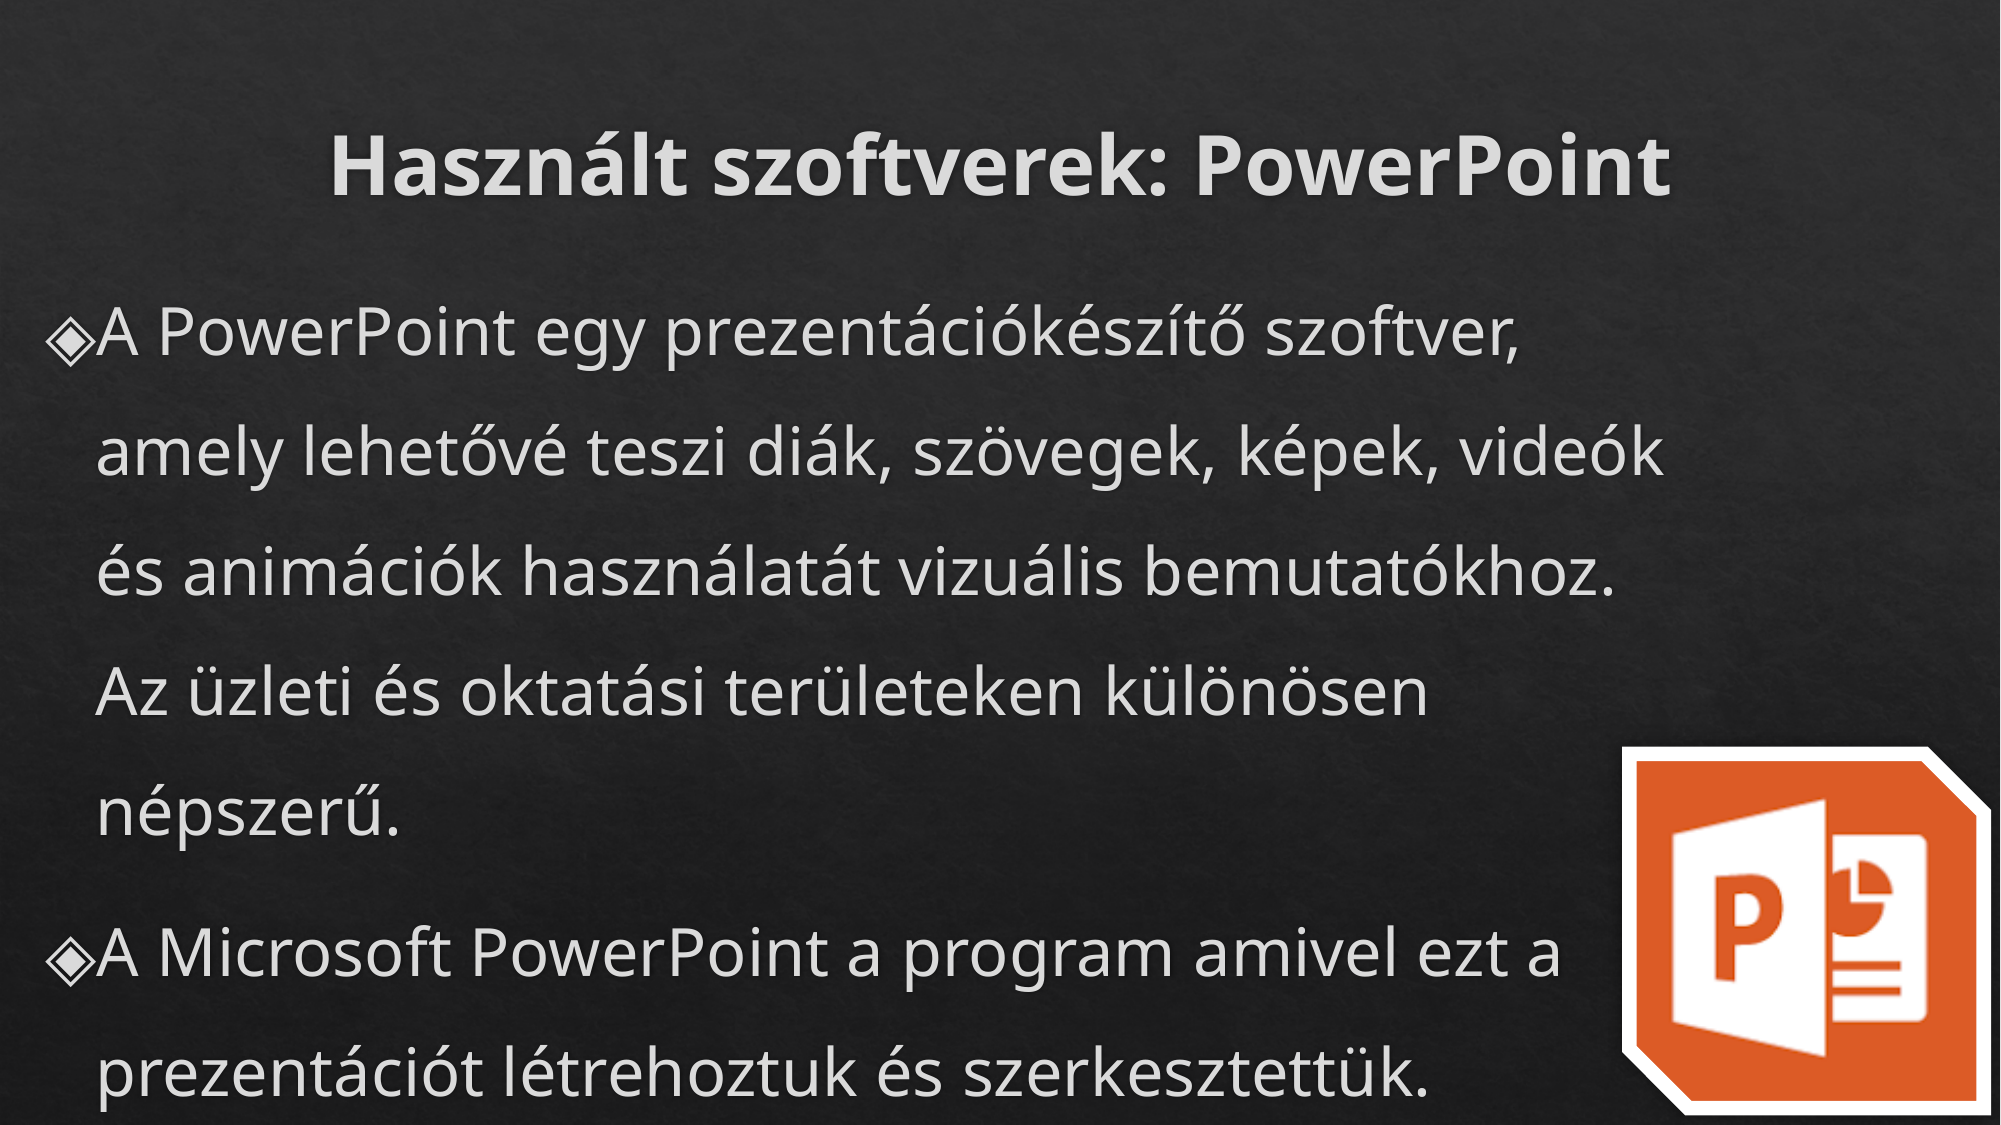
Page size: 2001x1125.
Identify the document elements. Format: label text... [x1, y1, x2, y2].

title Használt szoftverek: PowerPoint [151, 82, 1850, 242]
picture [0, 0, 2001, 1125]
list A PowerPoint egy prezentációkészítő szoftver, amely lehetővé teszi diák, szövegek, képek, videók és animációk használatát vizuális bemutatókhoz. Az üzleti és oktatási területeken különösen népszerű. A Microsoft PowerPoint a program amivel ezt a prezentációt létrehoztuk és szerkesztettük. [24, 241, 1687, 979]
